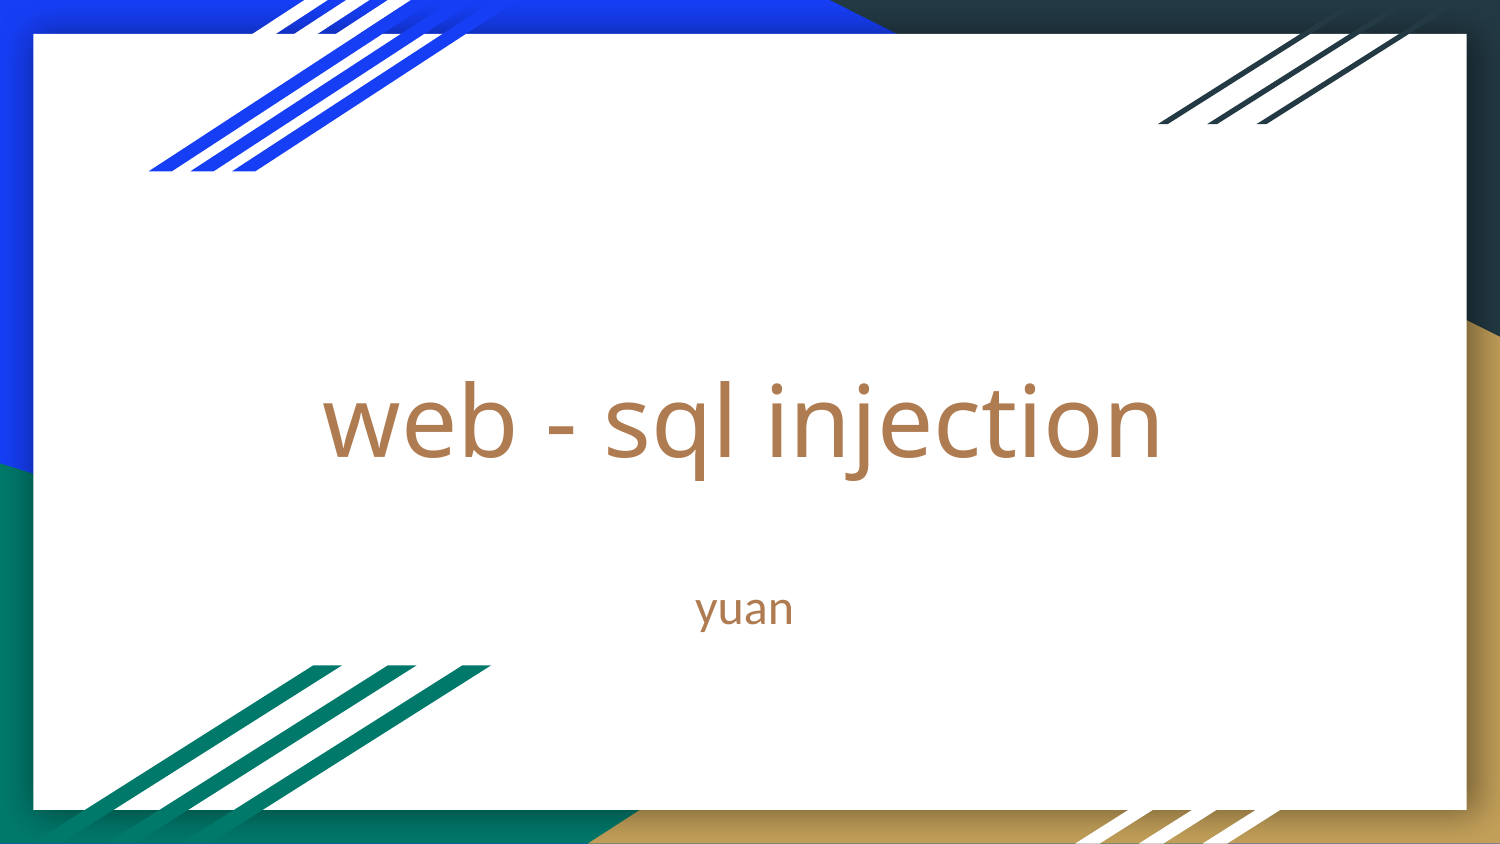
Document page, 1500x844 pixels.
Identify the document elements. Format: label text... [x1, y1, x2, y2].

title web - sql injection [304, 298, 1185, 537]
subtitle yuan [304, 559, 1185, 646]
